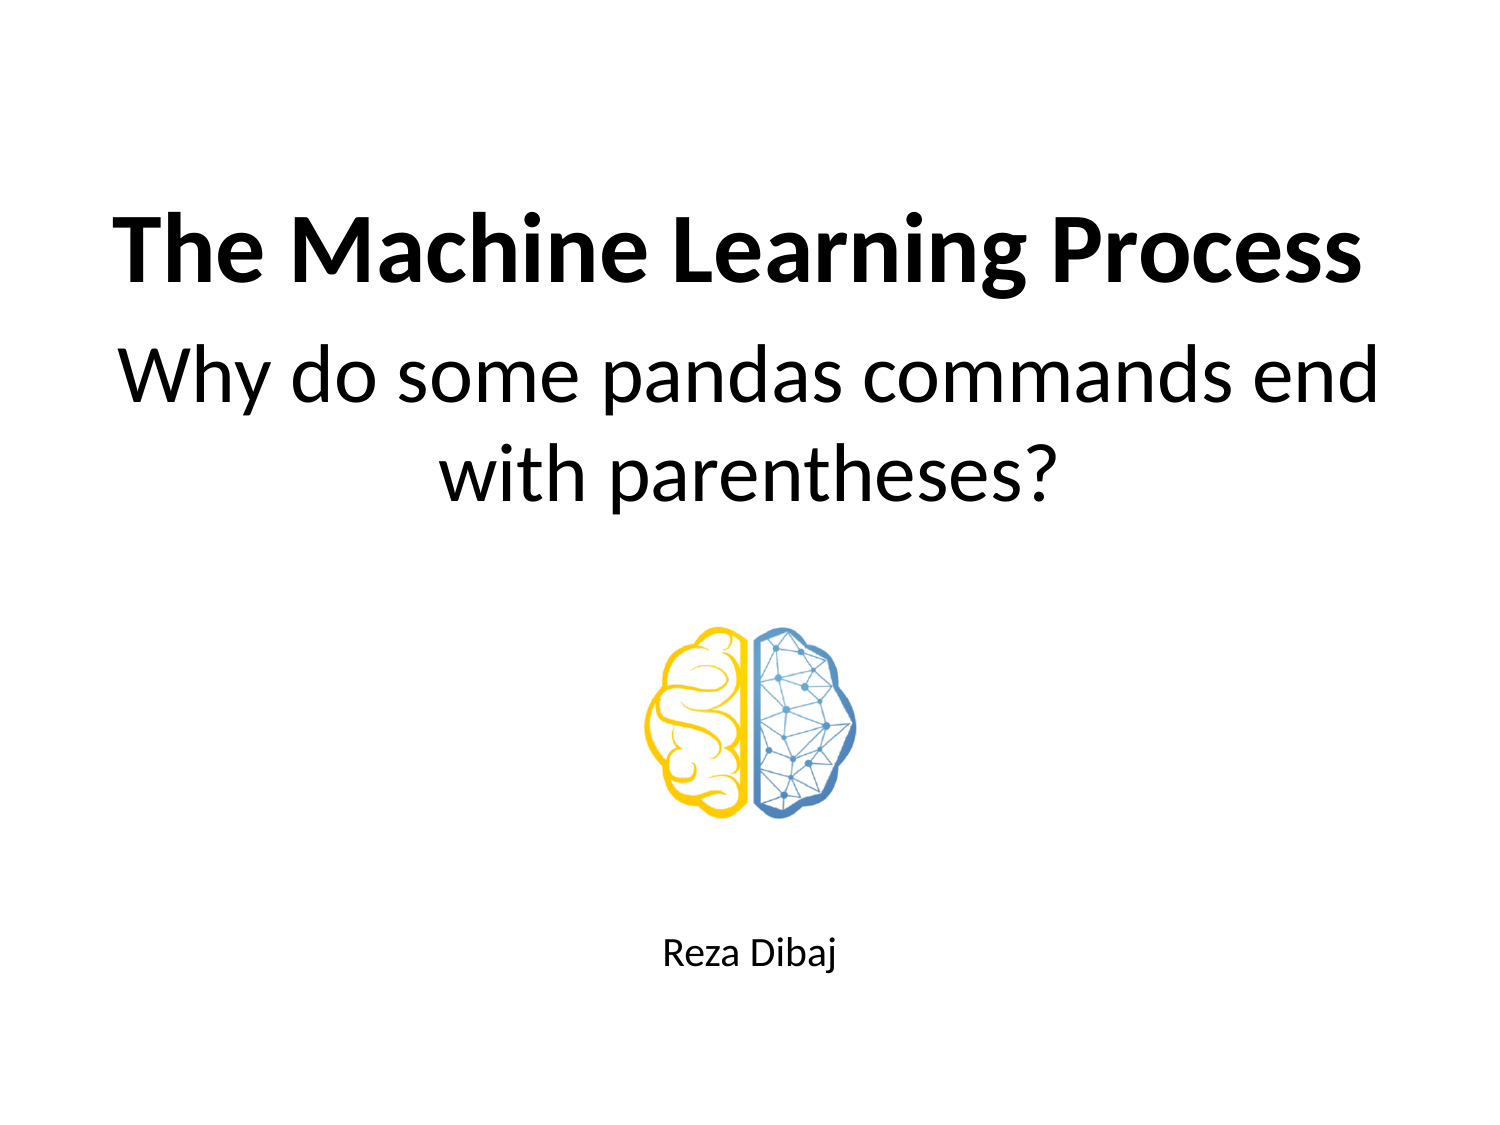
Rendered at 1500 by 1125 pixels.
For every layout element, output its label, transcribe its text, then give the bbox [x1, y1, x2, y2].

picture [604, 577, 896, 869]
text_box The Machine Learning Process [53, 174, 1447, 310]
text_box Why do some pandas commands end with parentheses? [53, 311, 1447, 526]
text_box Reza Dibaj [243, 917, 1257, 982]
